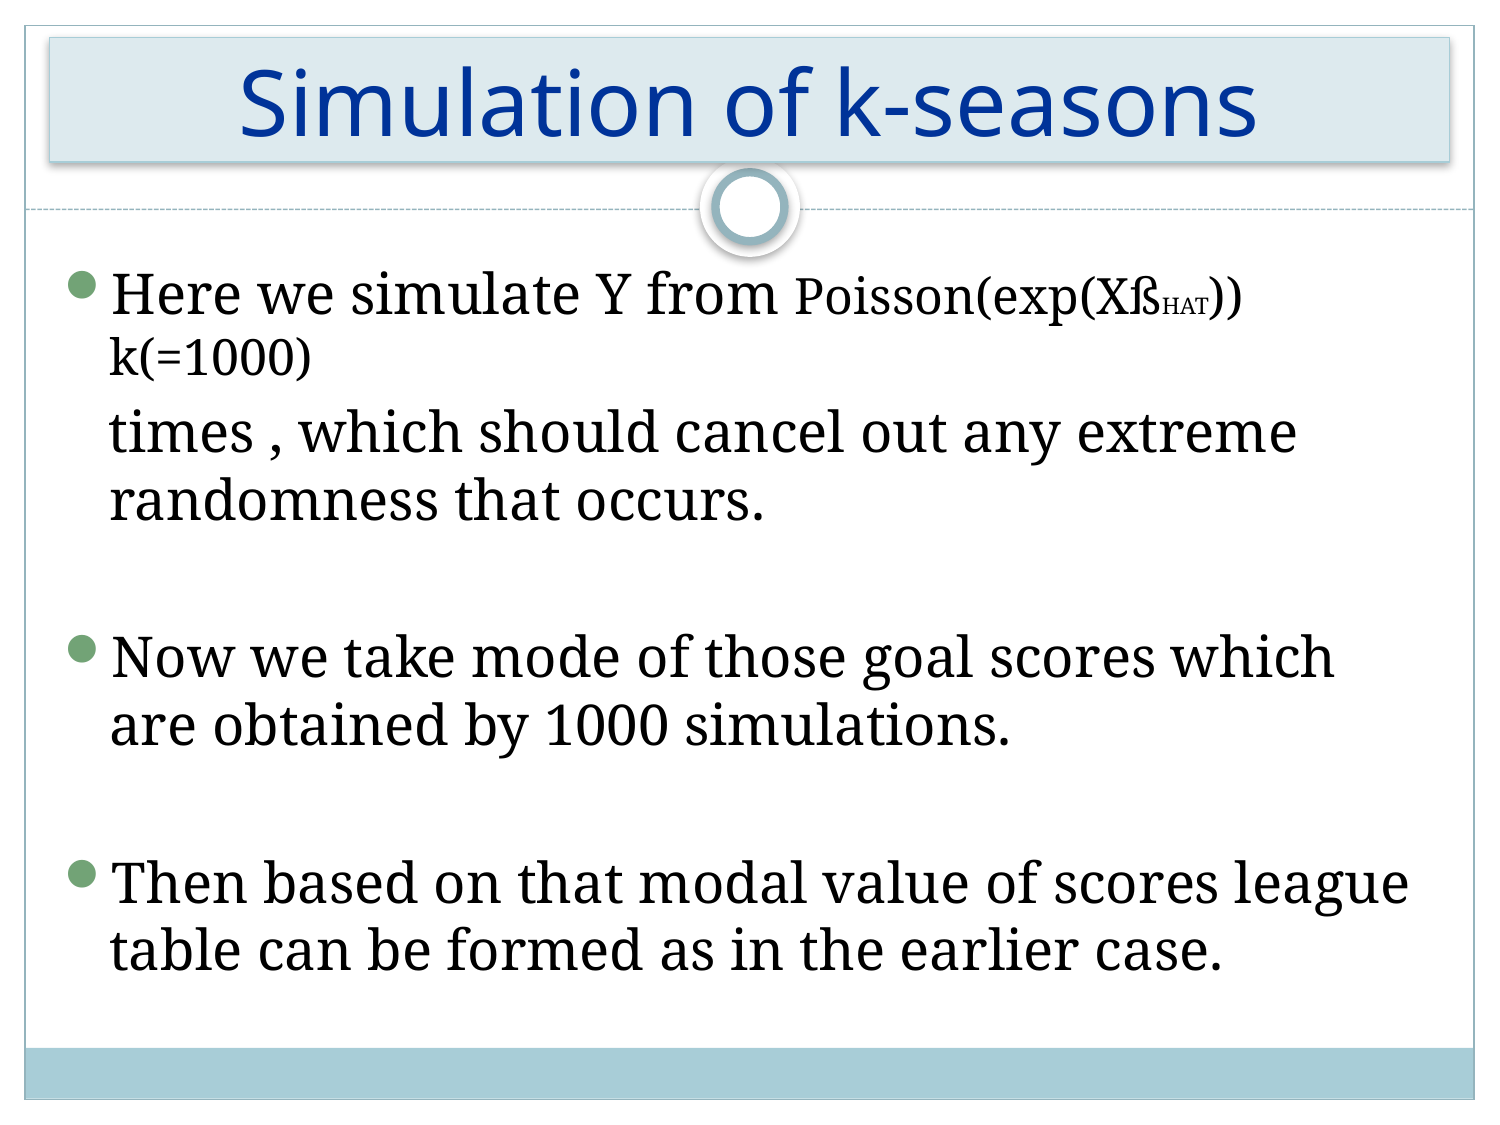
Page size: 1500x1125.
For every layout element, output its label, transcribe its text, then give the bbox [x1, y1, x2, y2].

title Simulation of k-seasons [49, 37, 1450, 163]
list Here we simulate Y from Poisson(exp(XßHAT)) k(=1000) times , which should cancel out any extreme randomness that occurs. Now we take mode of those goal scores which are obtained by 1000 simulations. Then based on that modal value of scores league table can be formed as in the earlier case. [49, 250, 1445, 1001]
